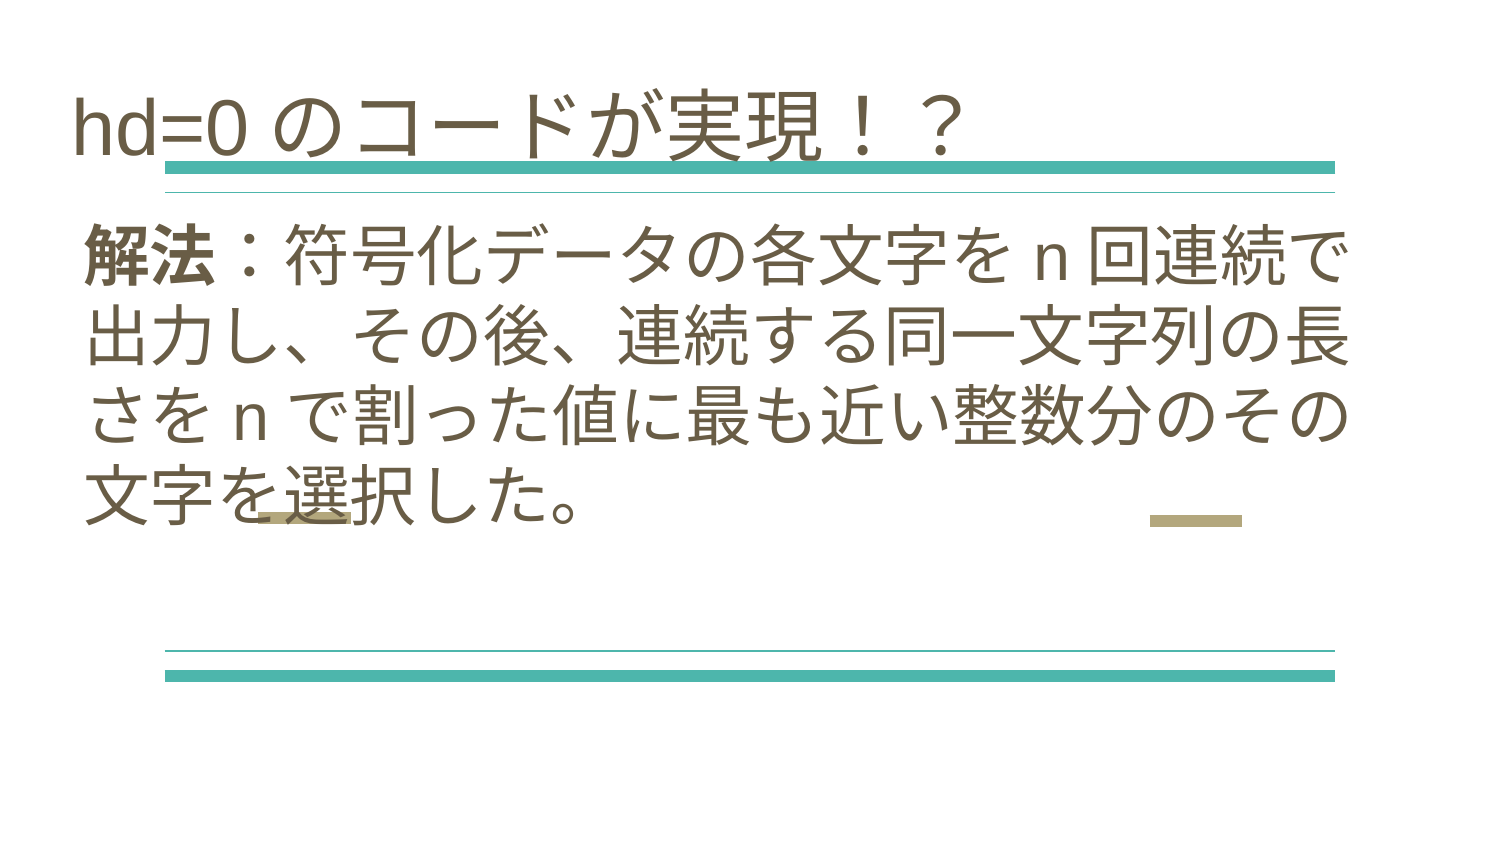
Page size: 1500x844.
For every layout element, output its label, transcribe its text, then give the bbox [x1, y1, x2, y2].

text_box hd=0のコードが実現！？ [56, 61, 1301, 178]
text_box 解法：符号化データの各文字をn回連続で出力し、その後、連続する同一文字列の長さをnで割った値に最も近い整数分のその文字を選択した。 [68, 198, 1423, 558]
